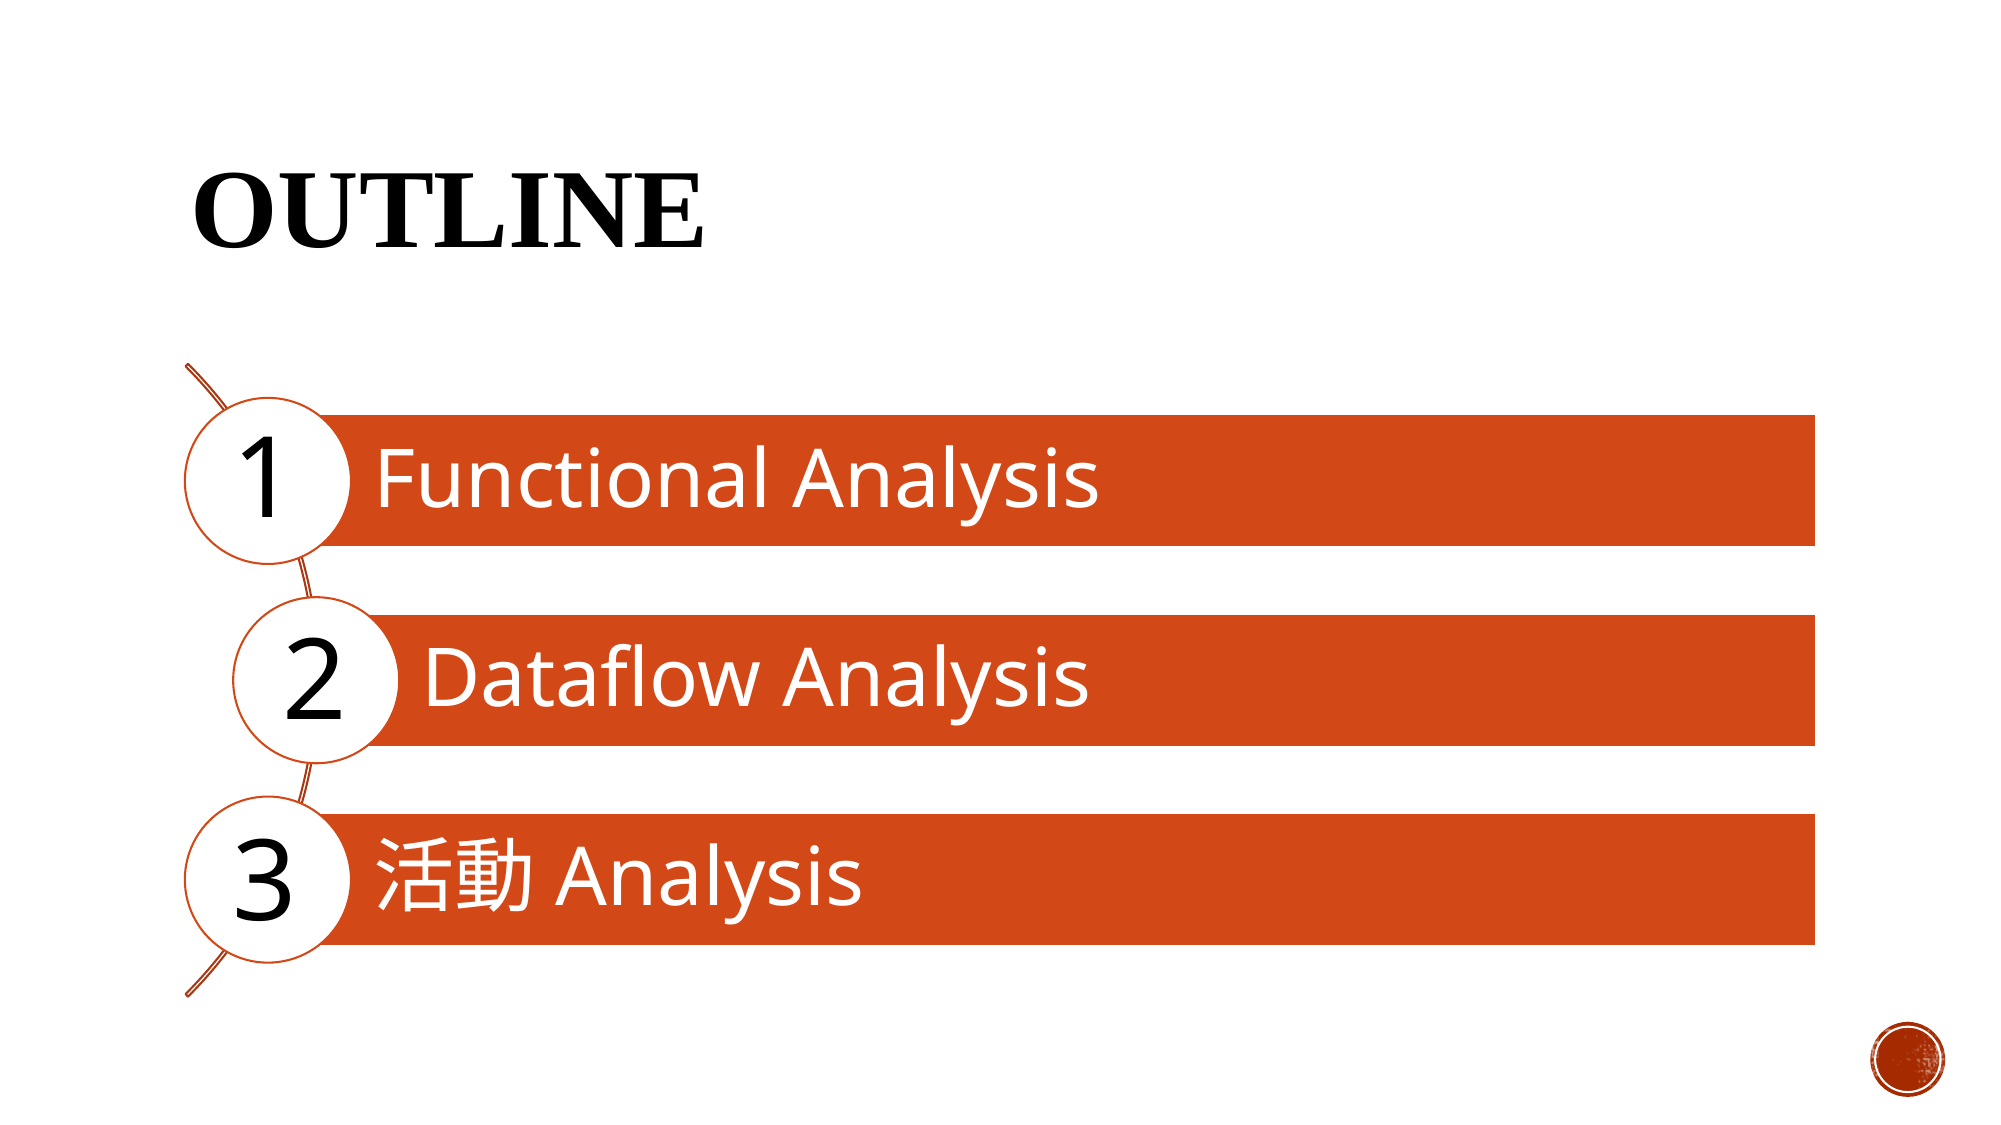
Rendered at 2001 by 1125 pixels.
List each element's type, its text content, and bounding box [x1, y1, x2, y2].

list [181, 349, 1824, 1011]
title OUTLINE [175, 79, 1826, 344]
